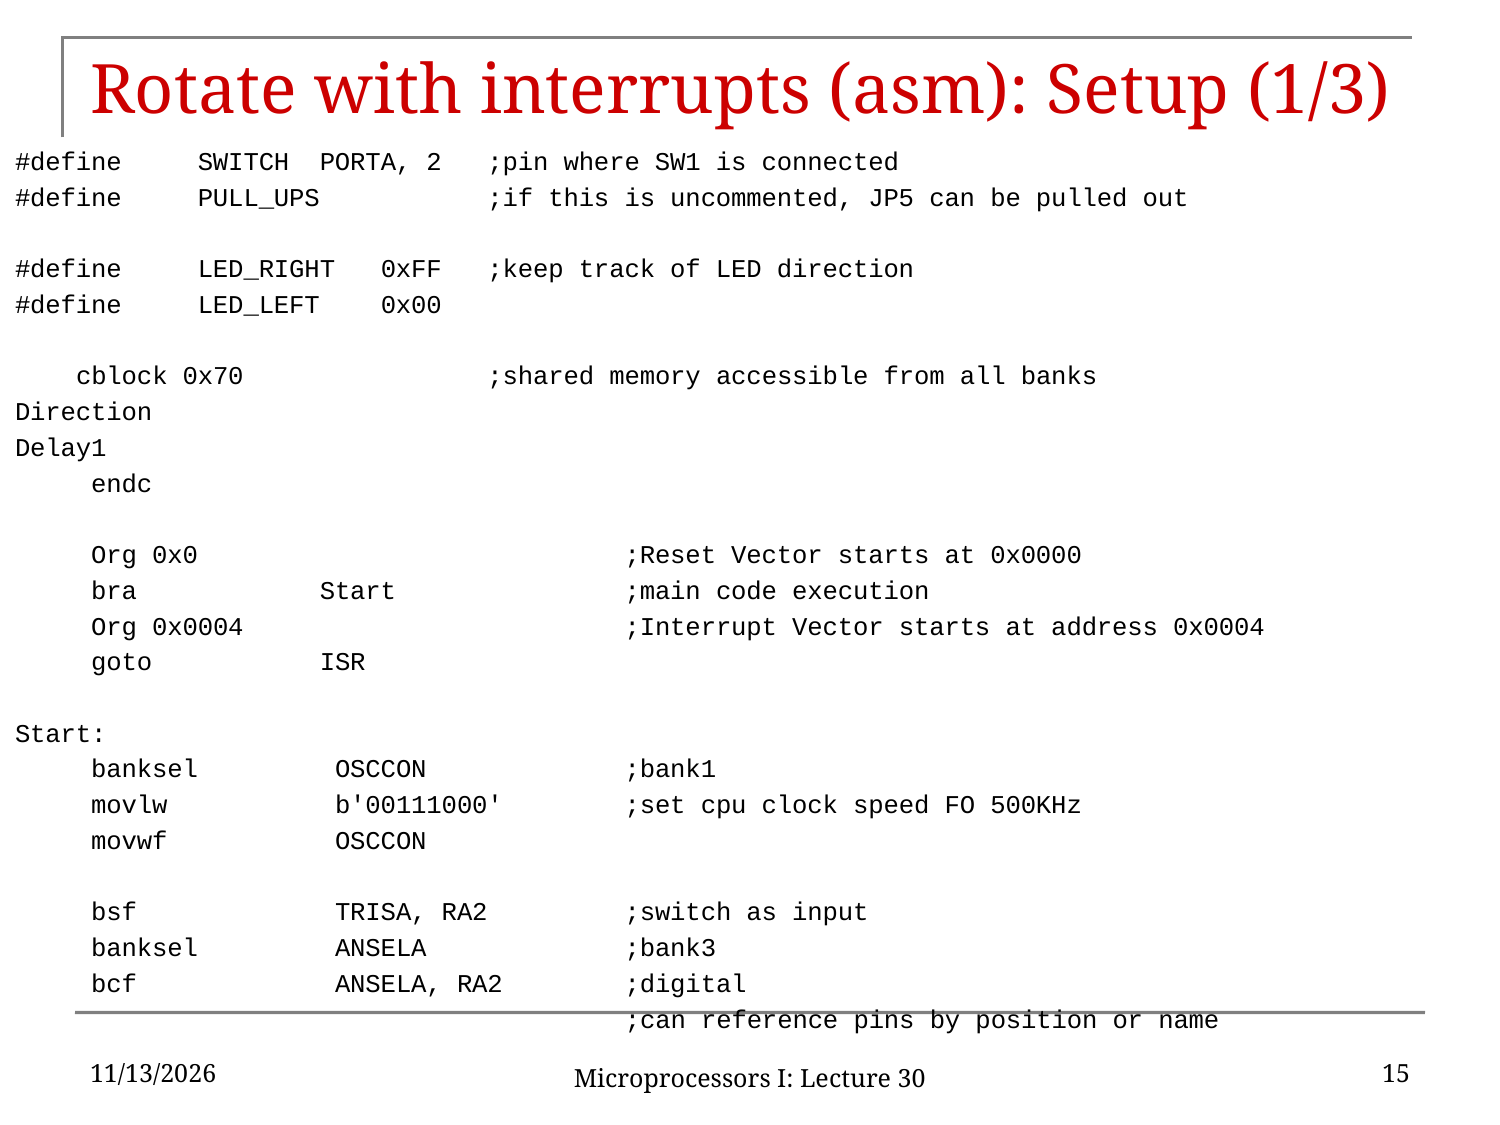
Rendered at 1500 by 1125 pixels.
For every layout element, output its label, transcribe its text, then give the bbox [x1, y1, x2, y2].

footer Microprocessors I: Lecture 30 [512, 1024, 988, 1101]
list #define SWITCH PORTA, 2 ;pin where SW1 is connected #define PULL_UPS ;if this is uncommented, JP5 can be pulled out #define LED_RIGHT 0xFF ;keep track of LED direction #define LED_LEFT 0x00 cblock 0x70 ;shared memory accessible from all banks Direction Delay1 endc Org 0x0 ;Reset Vector starts at 0x0000 bra Start ;main code execution Org 0x0004 ;Interrupt Vector starts at address 0x0004 goto ISR Start: banksel OSCCON ;bank1 movlw b'00111000' ;set cpu clock speed FO 500KHz movwf OSCCON bsf TRISA, RA2 ;switch as input banksel ANSELA ;bank3 bcf ANSELA, RA2 ;digital ;can reference pins by position or name [0, 137, 1488, 1050]
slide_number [74, 1023, 426, 1100]
title Rotate with interrupts (asm): Setup (1/3) [75, 37, 1425, 137]
slide_number 15 [1074, 1023, 1426, 1100]
